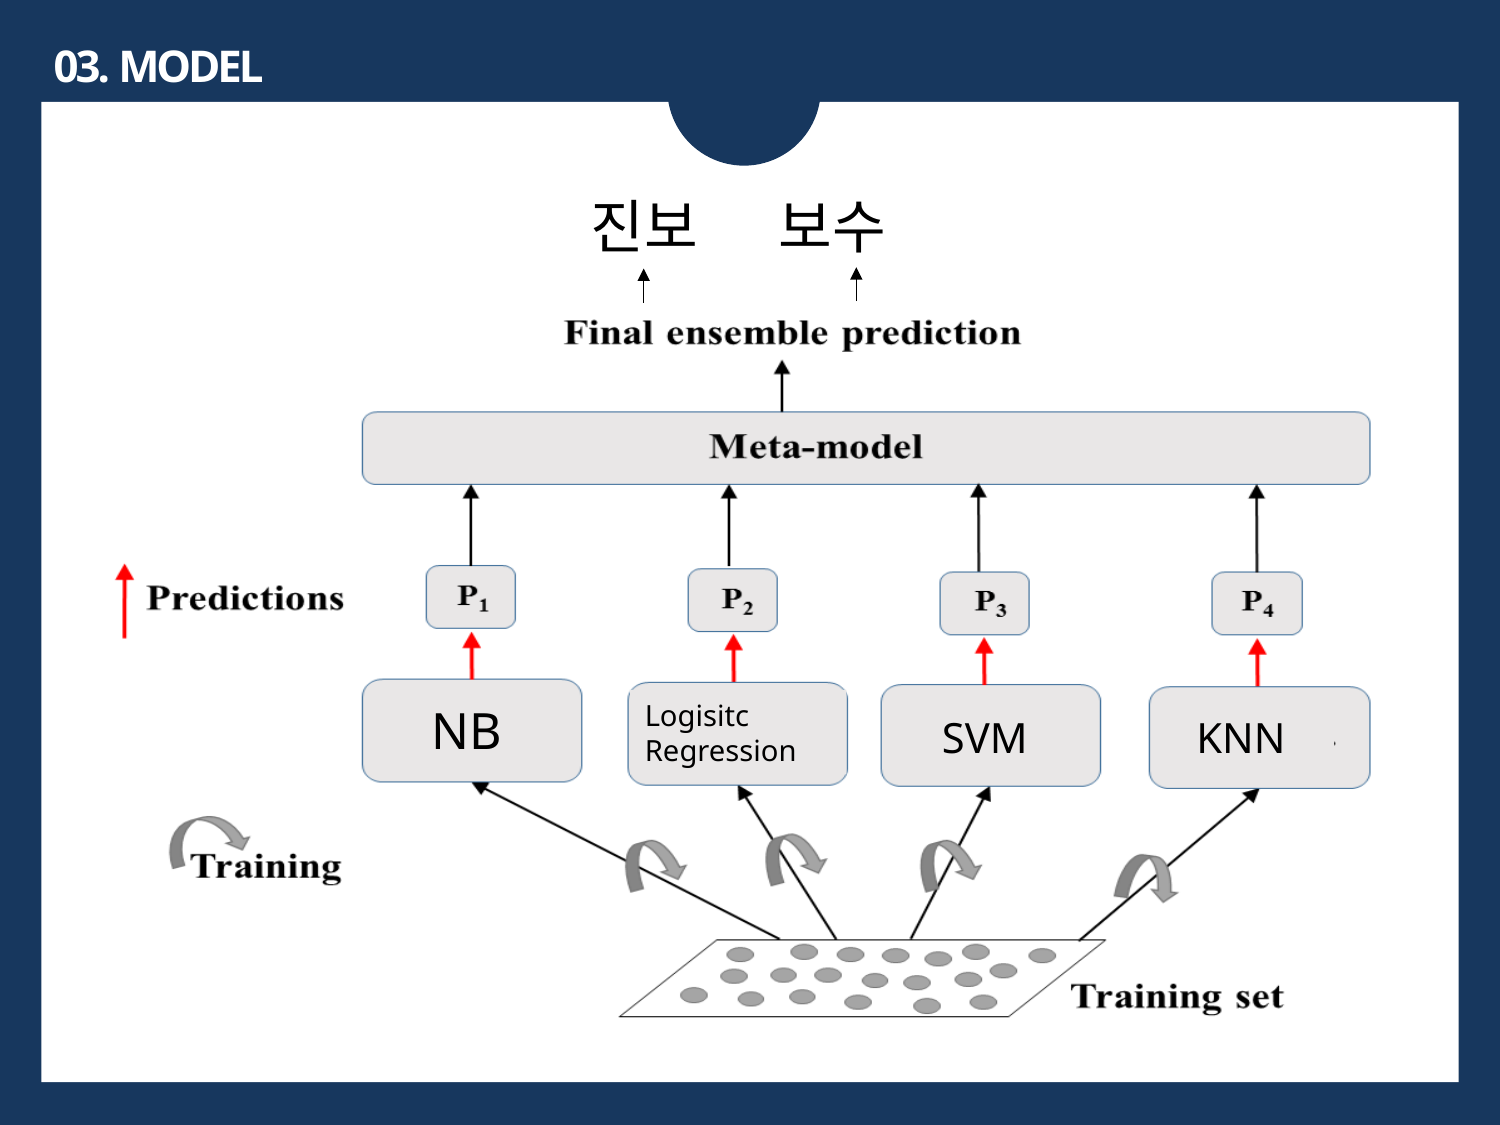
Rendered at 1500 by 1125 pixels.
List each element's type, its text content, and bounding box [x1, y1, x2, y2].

text_box 03. MODEL [38, 30, 279, 99]
text_box [39, 100, 1461, 1084]
text_box [665, 10, 823, 168]
picture [82, 274, 1412, 1054]
text_box 진보 보수 [575, 182, 924, 268]
